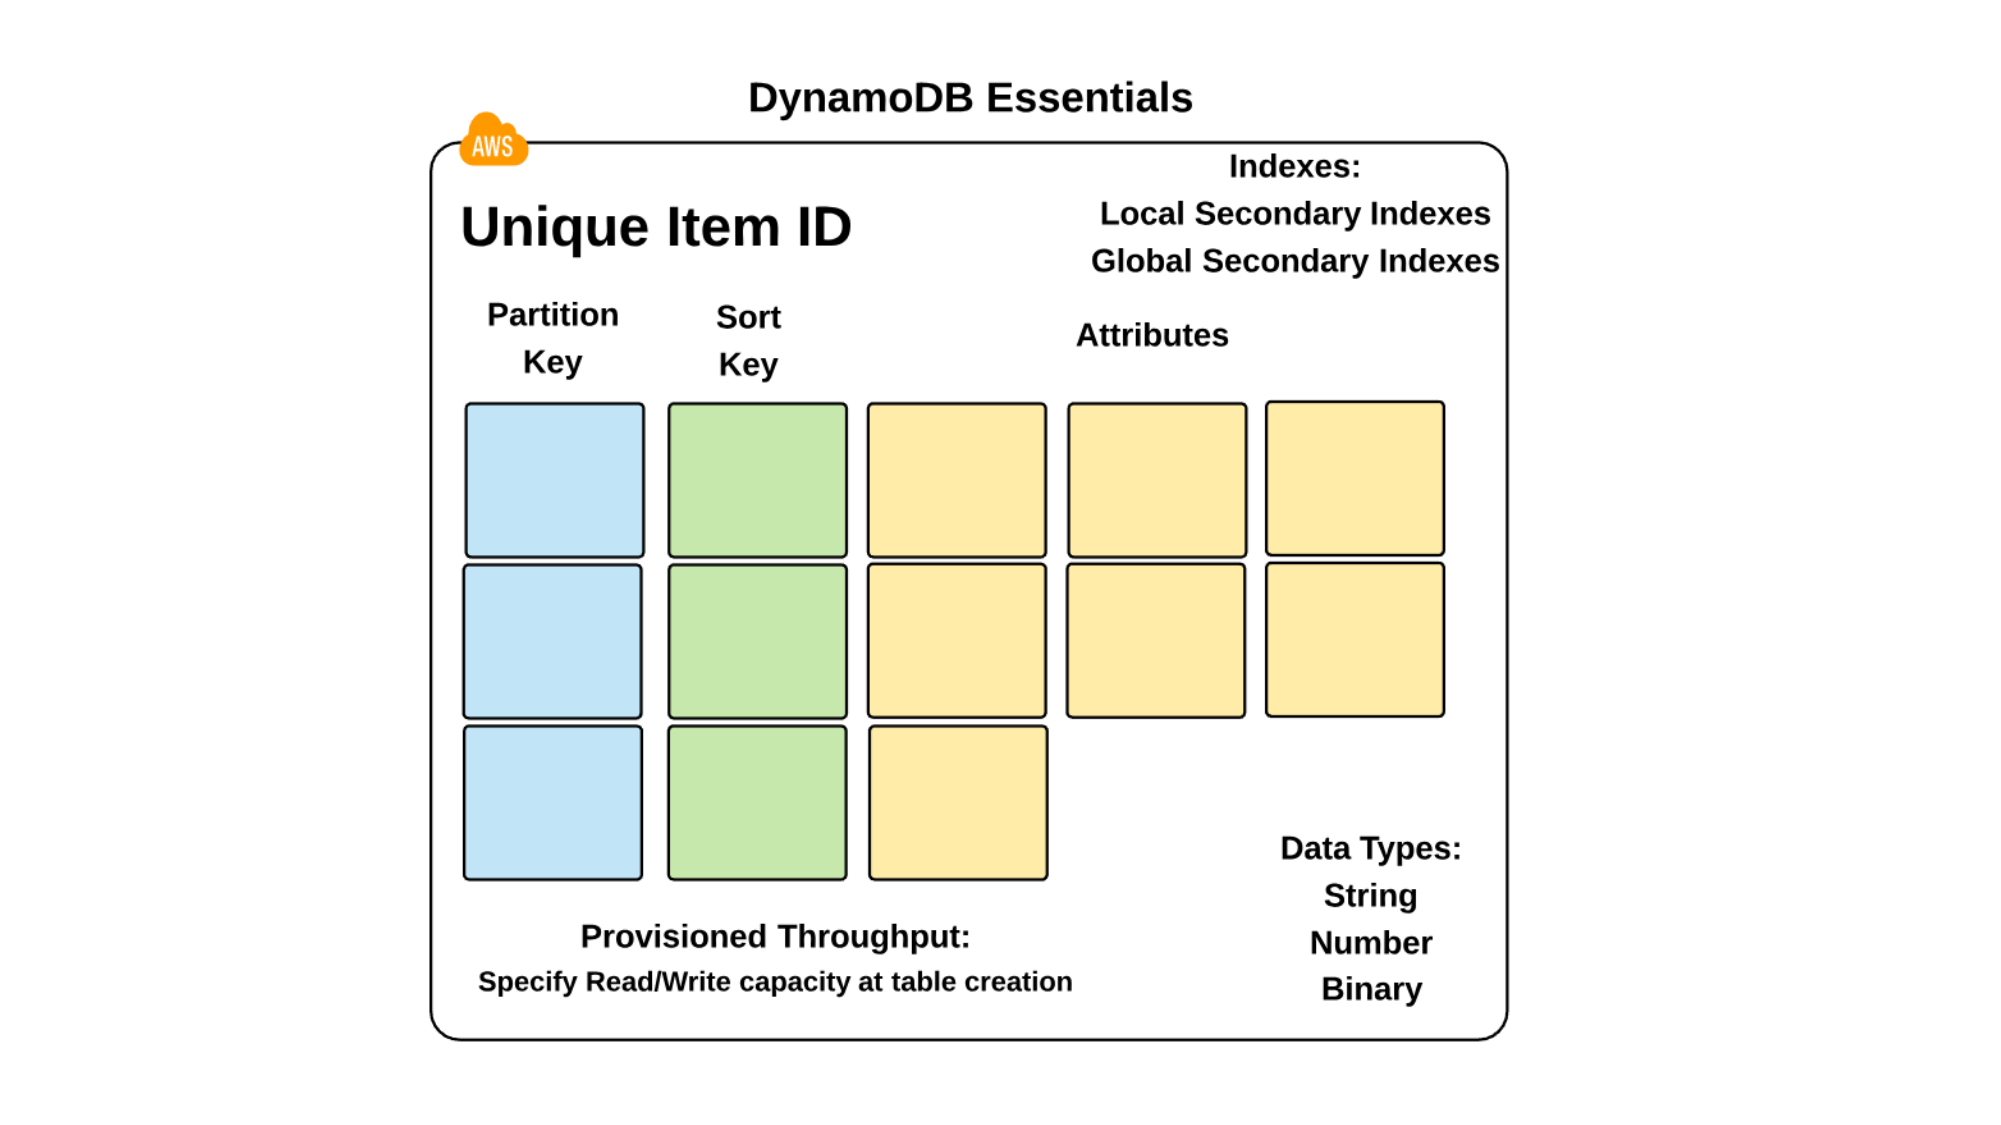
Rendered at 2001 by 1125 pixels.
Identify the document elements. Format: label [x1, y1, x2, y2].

picture [413, 73, 1521, 1048]
